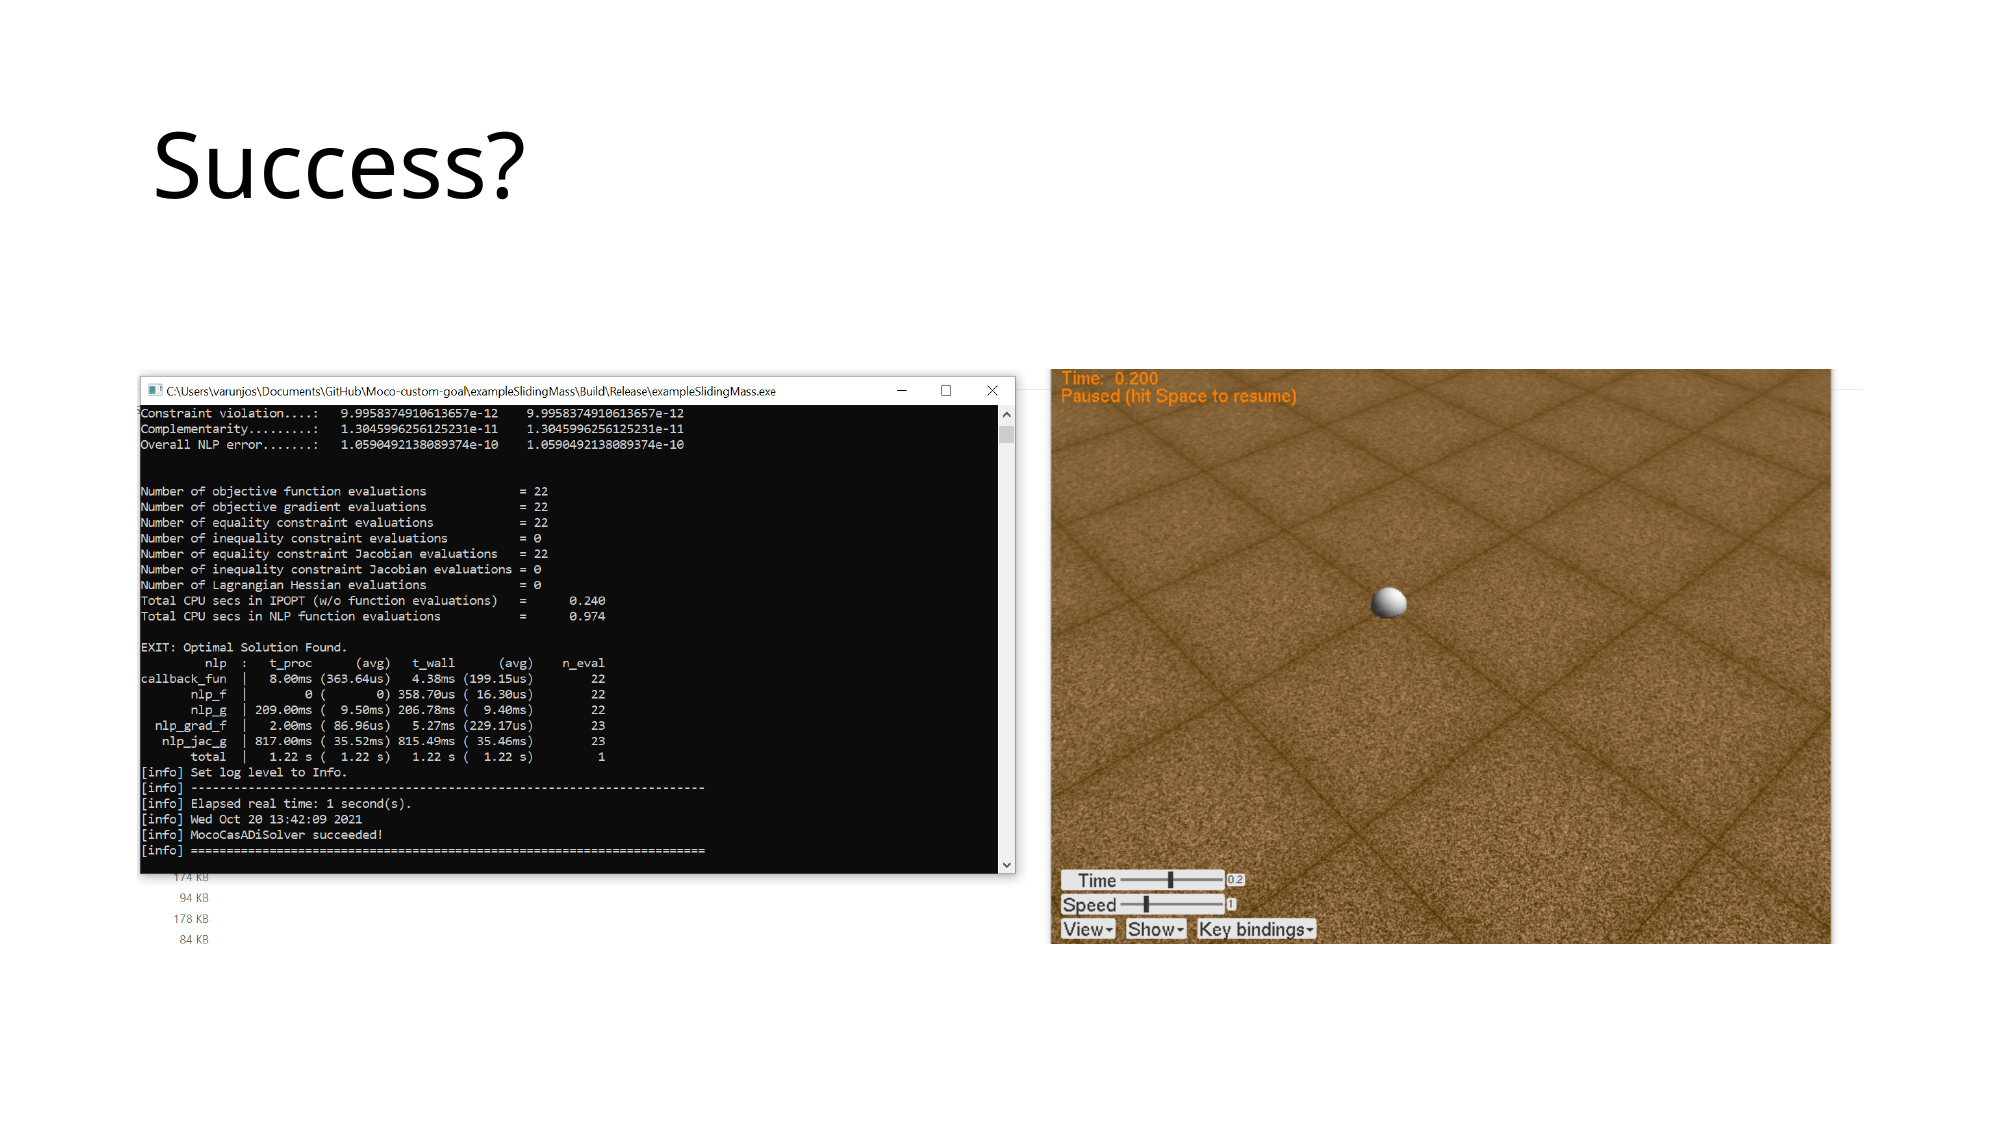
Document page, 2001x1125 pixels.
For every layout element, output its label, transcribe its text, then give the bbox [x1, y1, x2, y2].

title Success? [137, 59, 1863, 278]
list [137, 369, 1863, 944]
